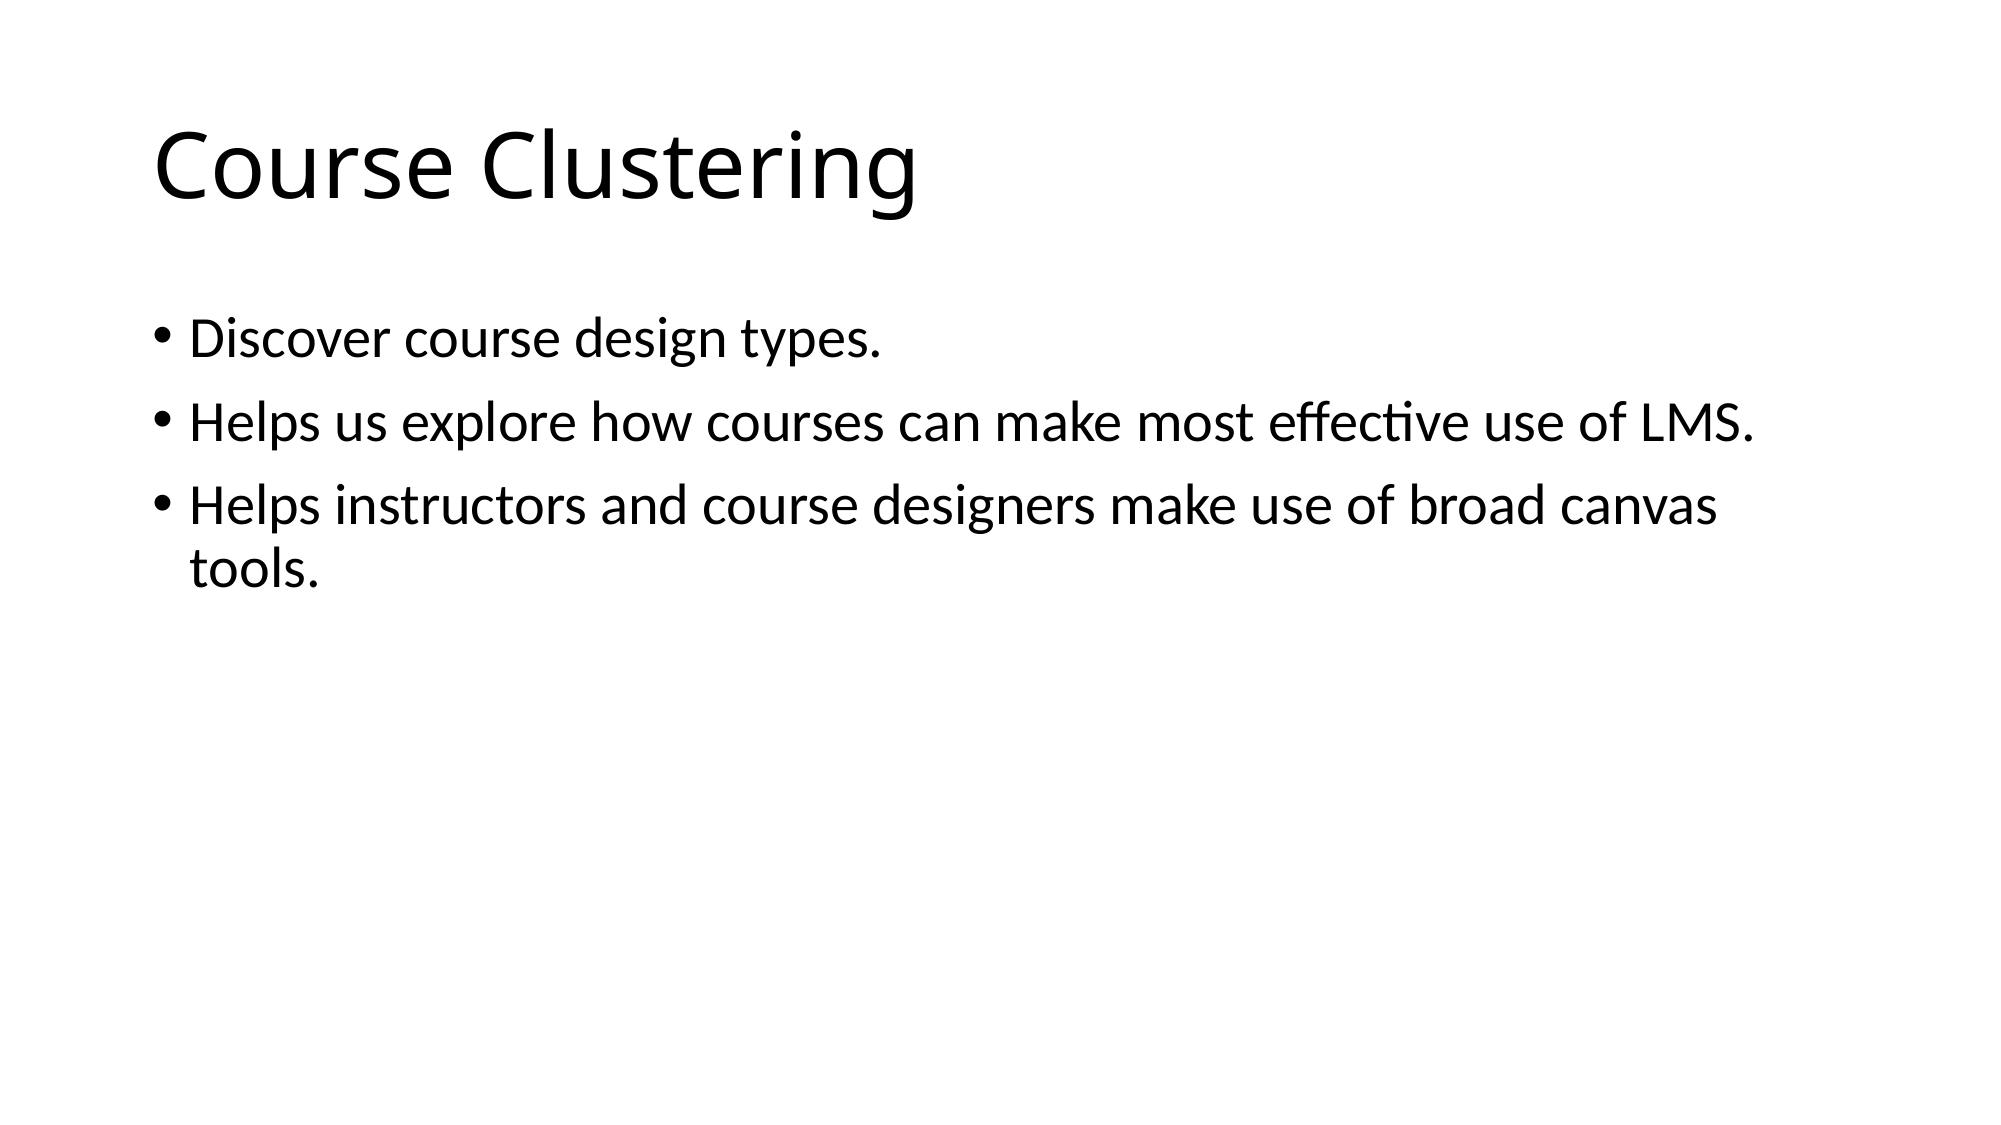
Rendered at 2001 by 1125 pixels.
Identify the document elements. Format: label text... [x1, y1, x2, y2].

list Discover course design types. Helps us explore how courses can make most effective use of LMS. Helps instructors and course designers make use of broad canvas tools. [137, 299, 1863, 1014]
title Course Clustering [137, 59, 1863, 278]
